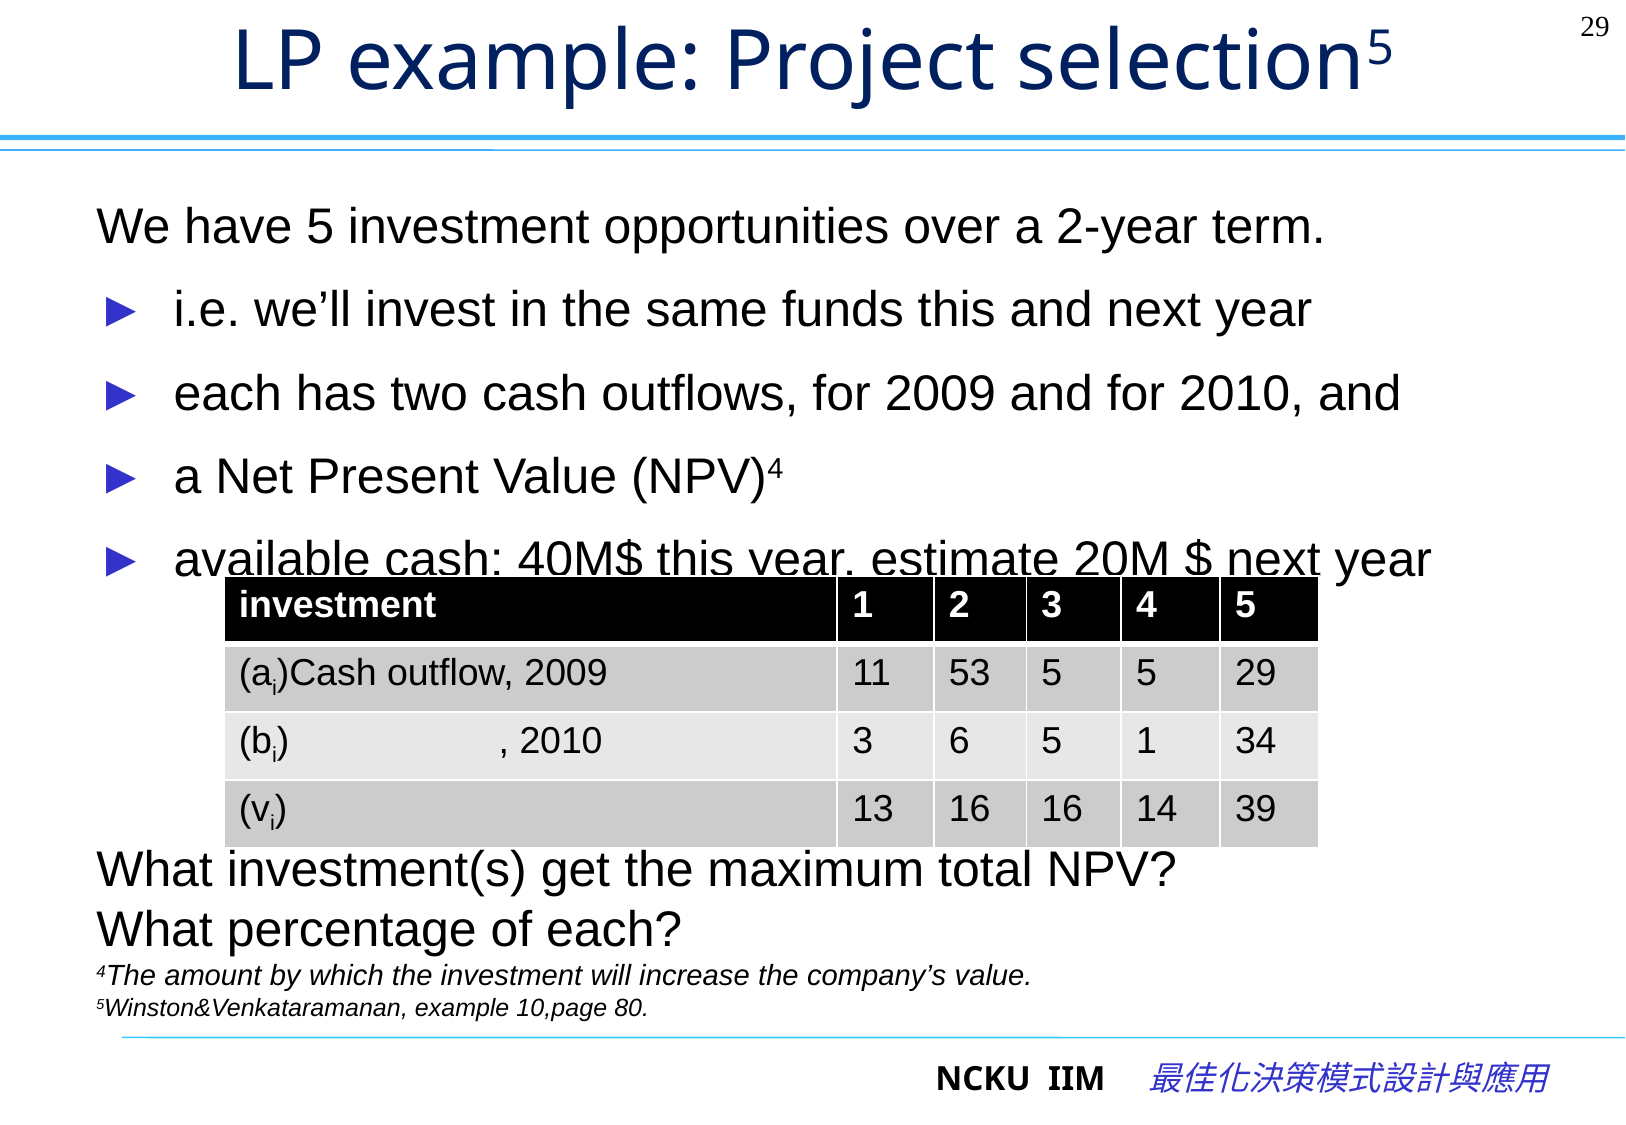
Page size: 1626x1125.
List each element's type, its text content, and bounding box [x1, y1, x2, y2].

table_cell 1 [1122, 713, 1219, 779]
table_cell 16 [935, 781, 1026, 847]
table_header 3 [1027, 577, 1120, 641]
table_cell 34 [1221, 713, 1318, 779]
table_cell 13 [838, 781, 933, 847]
table_cell 11 [838, 647, 933, 711]
table_cell 29 [1221, 647, 1318, 711]
title LP example: Project selection5 [0, 0, 1625, 113]
table_header 2 [935, 577, 1026, 641]
table_header 4 [1122, 577, 1219, 641]
table_cell 16 [1027, 781, 1120, 847]
table_cell (ai)Cash outflow, 2009 [225, 647, 836, 711]
table_cell 53 [935, 647, 1026, 711]
table_cell 6 [935, 713, 1026, 779]
table_cell 5 [1027, 647, 1120, 711]
table_cell 14 [1122, 781, 1219, 847]
table_cell (vi) [225, 781, 836, 847]
table_cell 5 [1122, 647, 1219, 711]
table_header 5 [1221, 577, 1318, 641]
table_cell (bi) , 2010 [225, 713, 836, 779]
table_header investment [225, 577, 836, 641]
table_header 1 [838, 577, 933, 641]
list We have 5 investment opportunities over a 2-year term. ► i.e. we’ll invest in the same funds this and next year ► each has two cash outflows, for 2009 and for 2010, and ► a Net Present Value (NPV)4 ► available cash: 40M$ this year, estimate 20M $ next year What investment(s) get the maximum total NPV? What percentage of each? 4The amount by which the investment will increase the company’s value. 5Winston&Venkataramanan, example 10,page 80. [81, 162, 1571, 1079]
table_cell 3 [838, 713, 933, 779]
table_cell 39 [1221, 781, 1318, 847]
table_cell 5 [1027, 713, 1120, 779]
